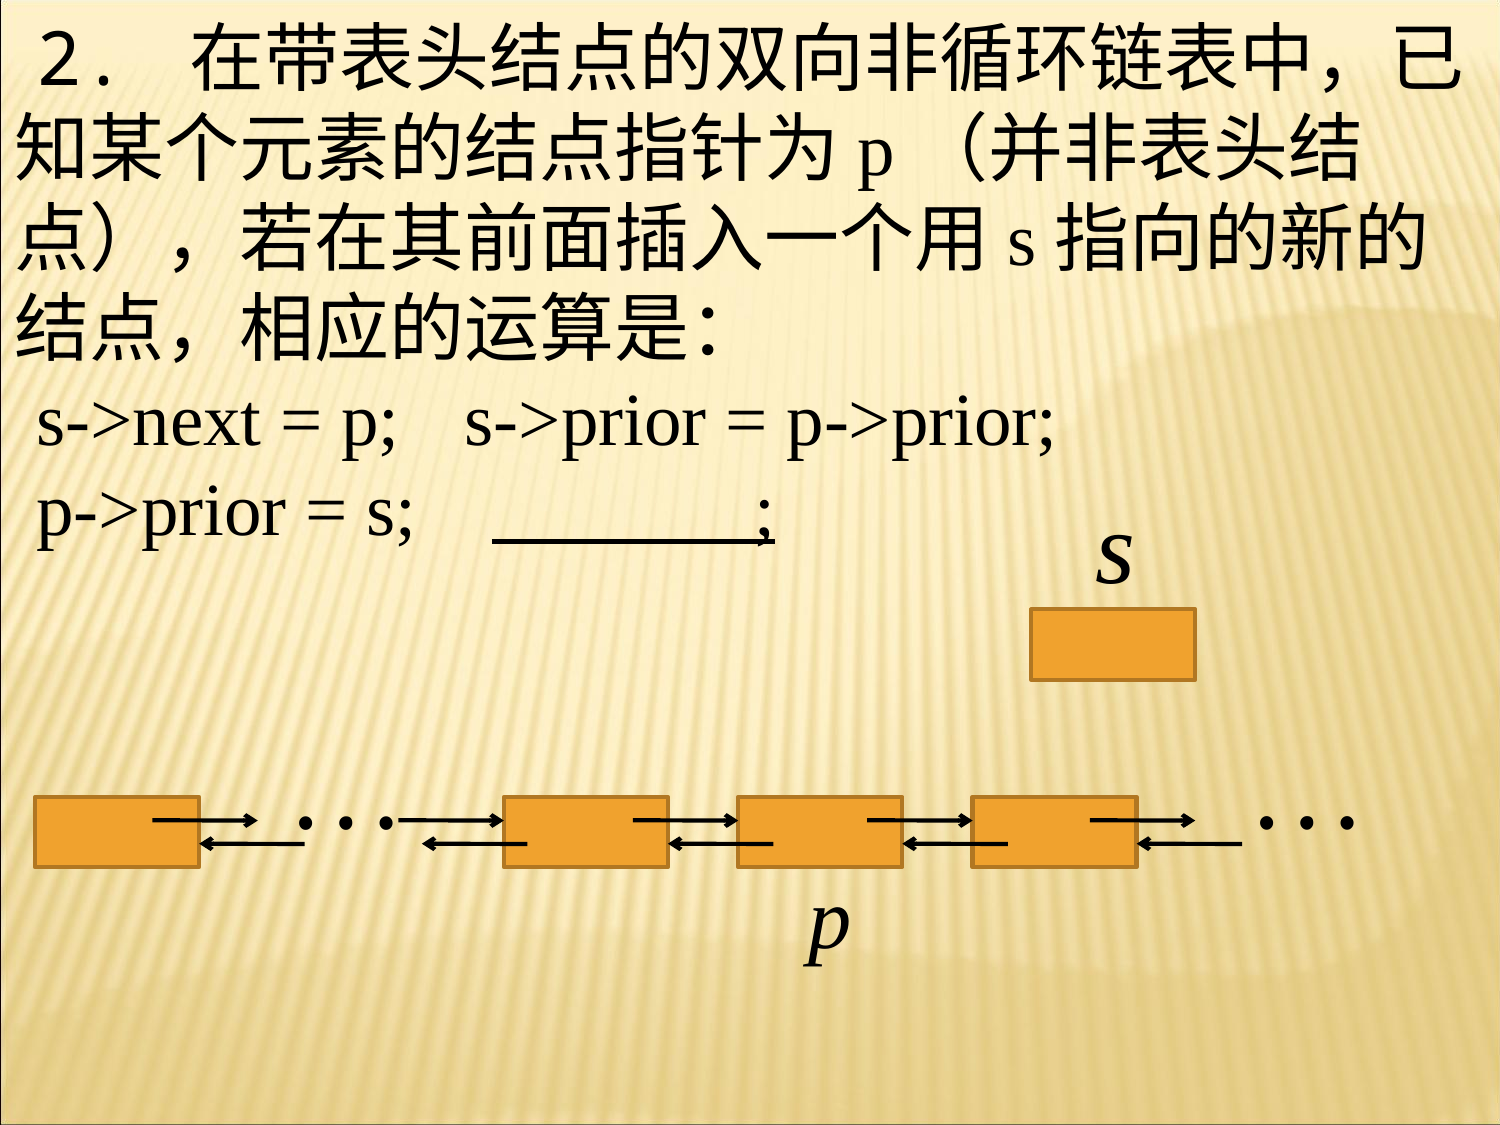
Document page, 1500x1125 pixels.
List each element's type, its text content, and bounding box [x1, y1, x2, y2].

text_box [970, 795, 1139, 869]
text_box [33, 795, 201, 869]
picture [0, 558, 1500, 1125]
text_box [1029, 607, 1197, 682]
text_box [280, 796, 423, 860]
text_box [736, 795, 904, 869]
text_box [502, 795, 670, 869]
text_box 2. 在带表头结点的双向非循环链表中，已知某个元素的结点指针为p（并非表头结点），若在其前面插入一个用s指向的新的结点，相应的运算是： s->next = p; s->prior = p->prior; p->prior = s; ; [0, 2, 1500, 558]
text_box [1241, 796, 1384, 860]
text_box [784, 890, 872, 985]
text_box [1077, 515, 1156, 610]
